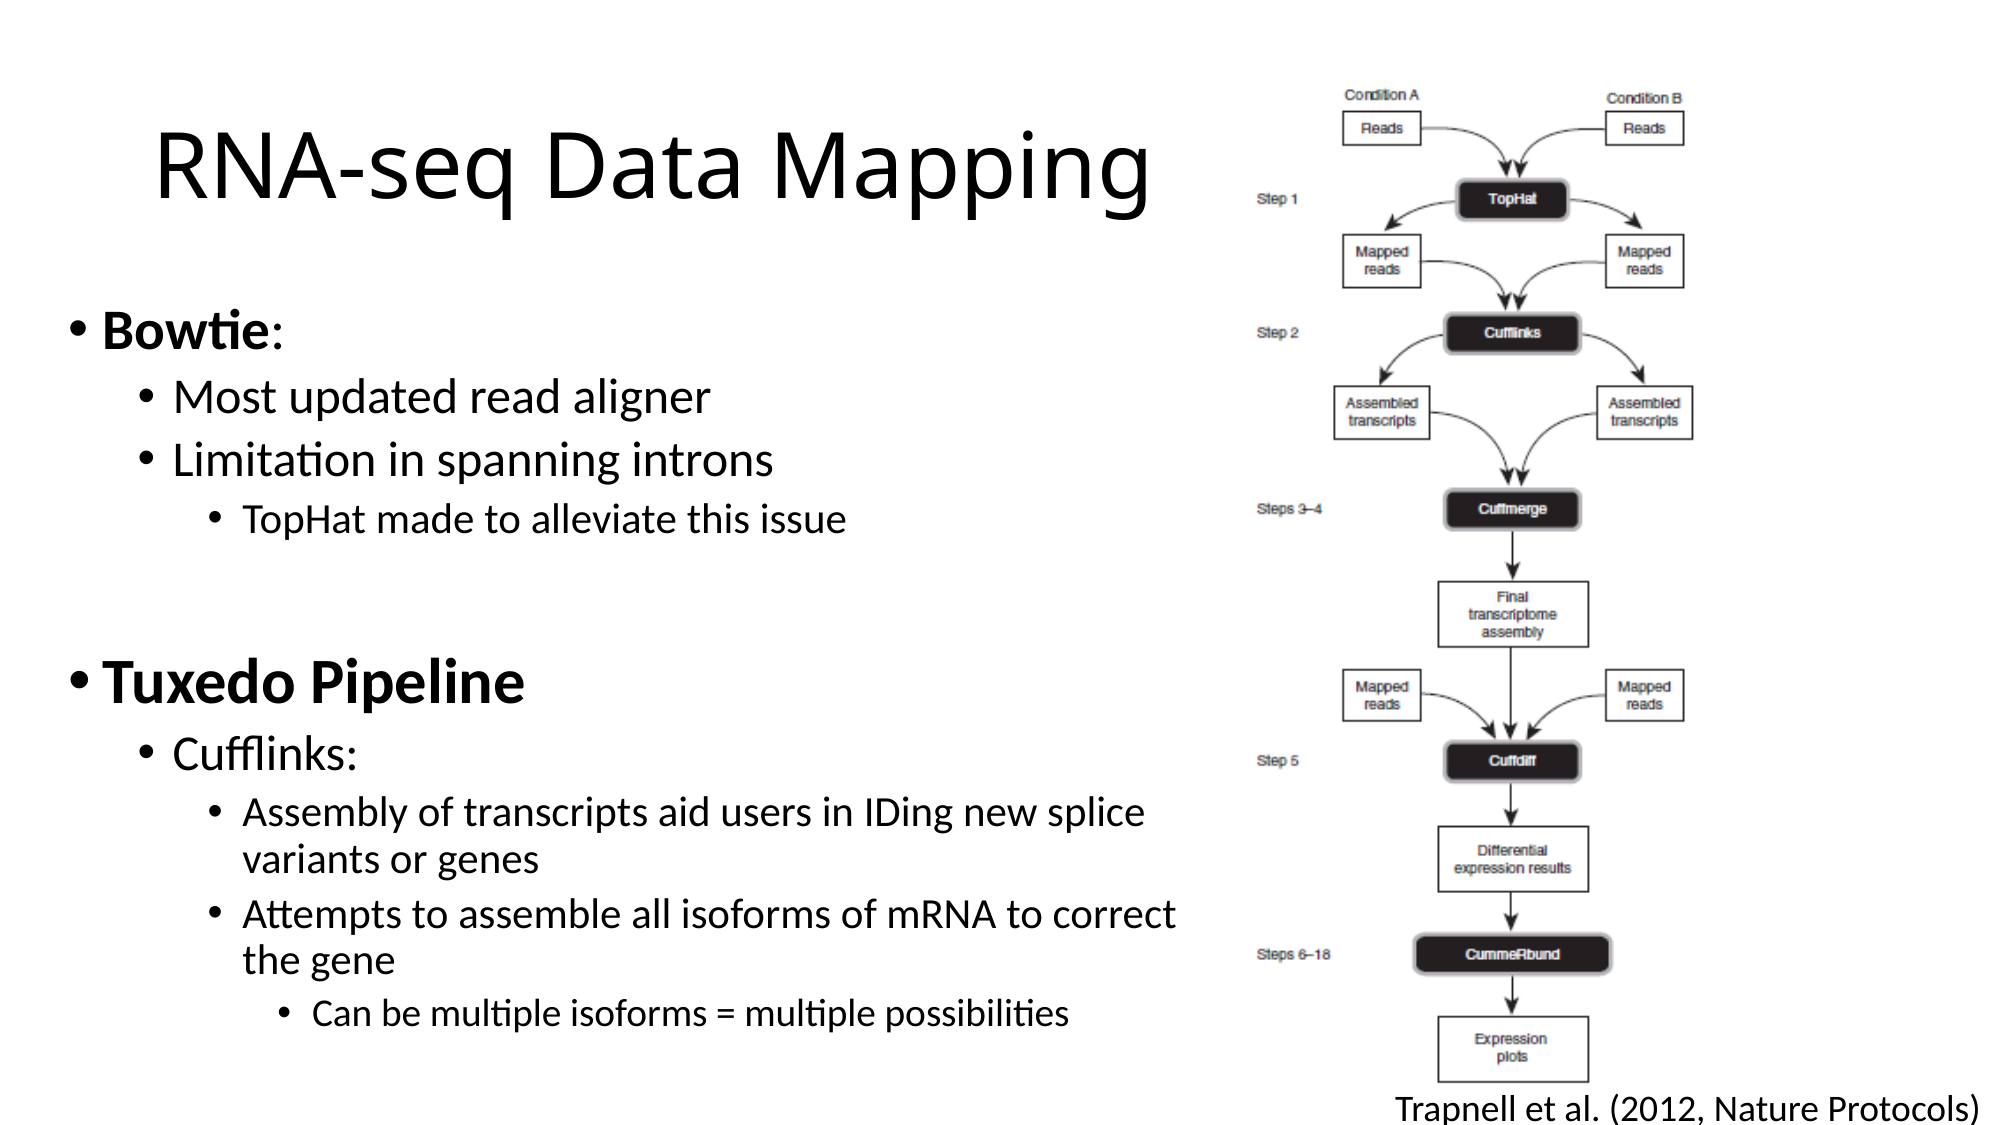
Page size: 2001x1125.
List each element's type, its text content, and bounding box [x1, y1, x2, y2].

list Bowtie: Most updated read aligner Limitation in spanning introns TopHat made to alleviate this issue Tuxedo Pipeline Cufflinks: Assembly of transcripts aid users in IDing new splice variants or genes Attempts to assemble all isoforms of mRNA to correct the gene Can be multiple isoforms = multiple possibilities [53, 292, 1198, 1051]
picture [1198, 74, 1796, 1092]
text_box Trapnell et al. (2012, Nature Protocols) [1380, 1076, 1997, 1125]
title RNA-seq Data Mapping [137, 59, 1863, 278]
